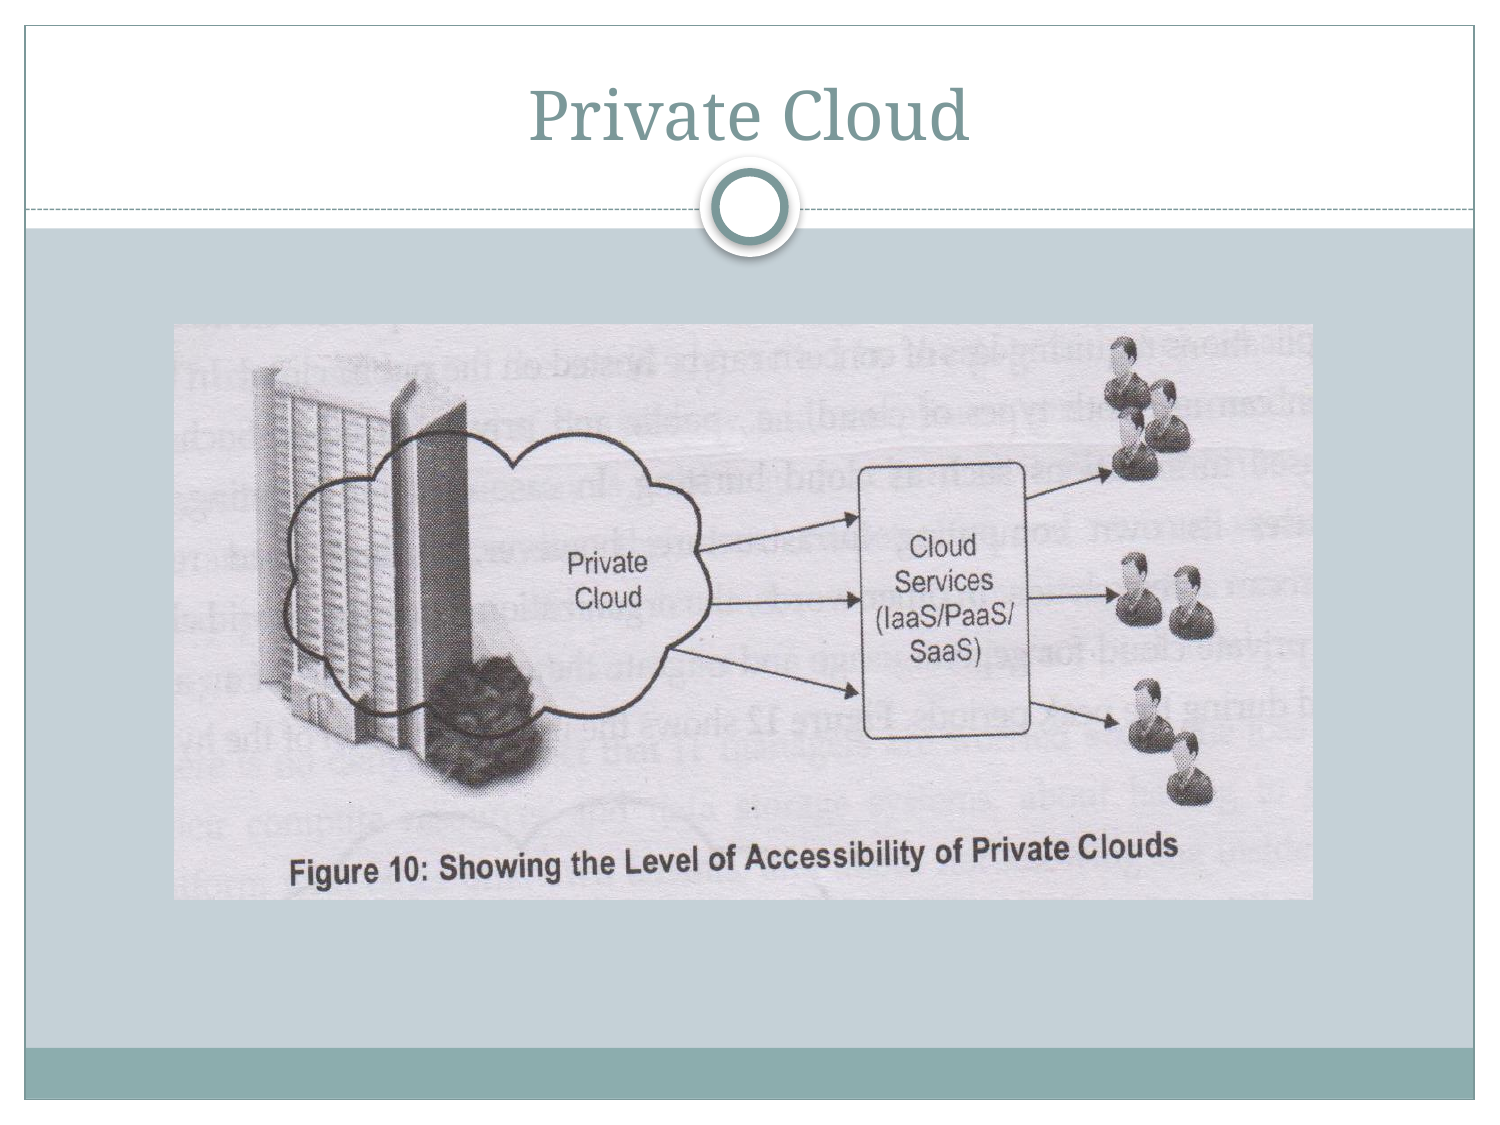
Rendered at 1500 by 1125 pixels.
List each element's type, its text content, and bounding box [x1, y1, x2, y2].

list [174, 324, 1313, 901]
title Private Cloud [49, 37, 1450, 162]
